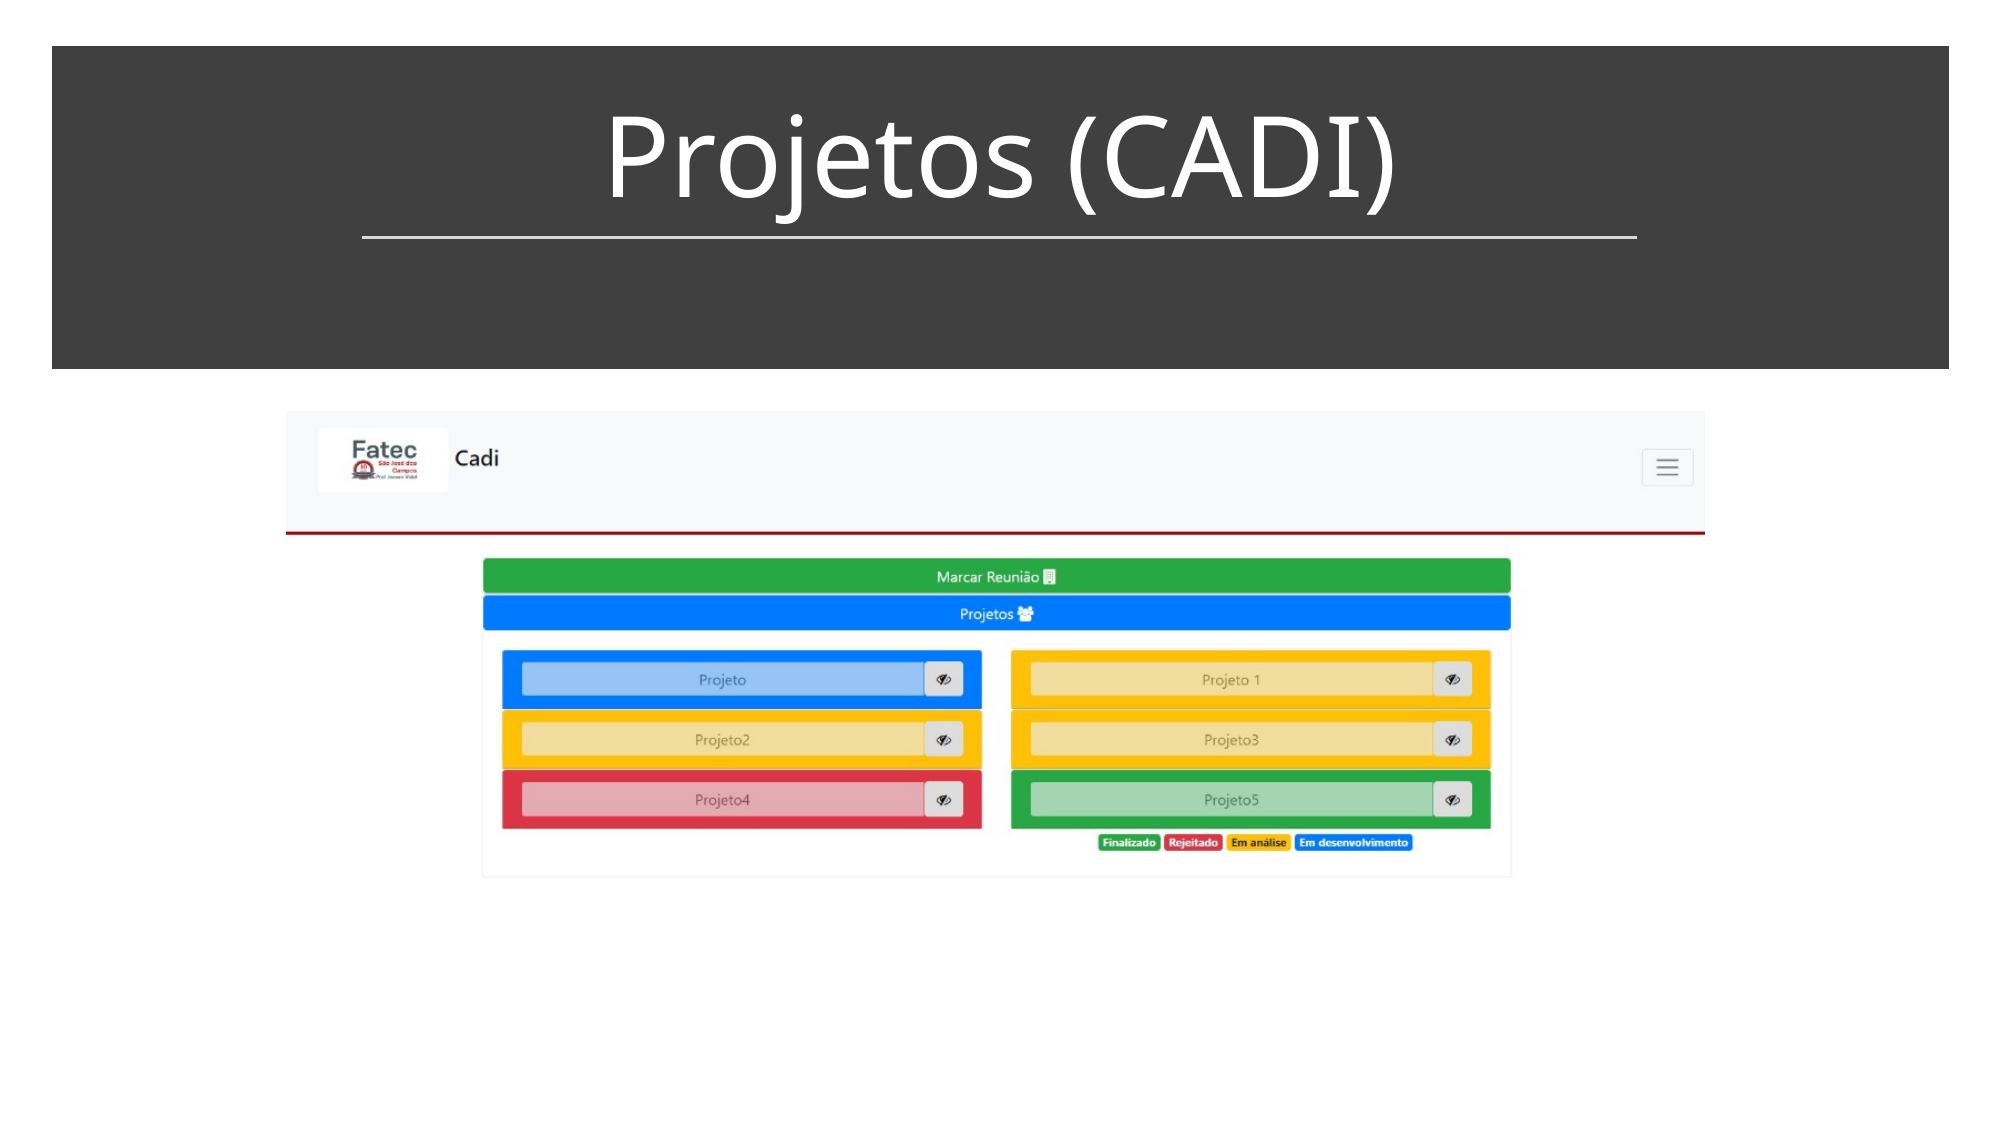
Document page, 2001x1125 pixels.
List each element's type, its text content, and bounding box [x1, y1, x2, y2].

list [286, 411, 1705, 1068]
title Projetos (CADI) [86, 76, 1914, 230]
text_box [61, 55, 1939, 360]
